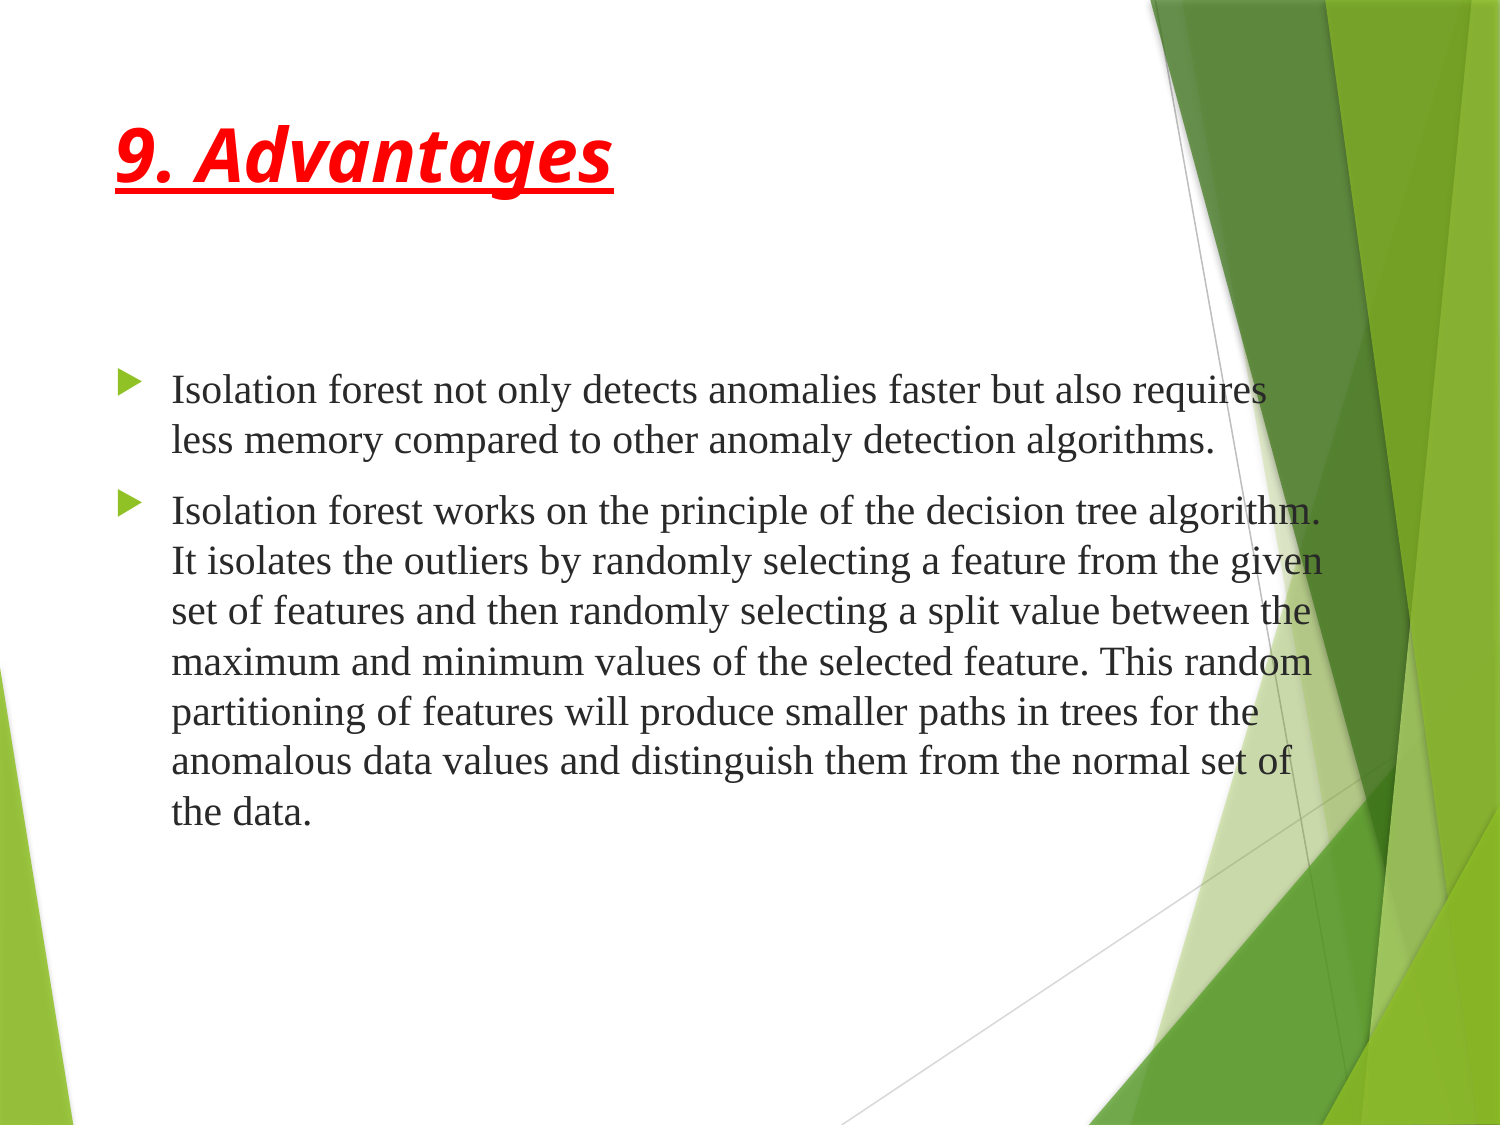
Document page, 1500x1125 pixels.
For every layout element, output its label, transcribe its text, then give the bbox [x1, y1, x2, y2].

list Isolation forest not only detects anomalies faster but also requires less memory compared to other anomaly detection algorithms. Isolation forest works on the principle of the decision tree algorithm. It isolates the outliers by randomly selecting a feature from the given set of features and then randomly selecting a split value between the maximum and minimum values of the selected feature. This random partitioning of features will produce smaller paths in trees for the anomalous data values and distinguish them from the normal set of the data. [99, 354, 1350, 992]
title 9. Advantages [99, 99, 1142, 317]
